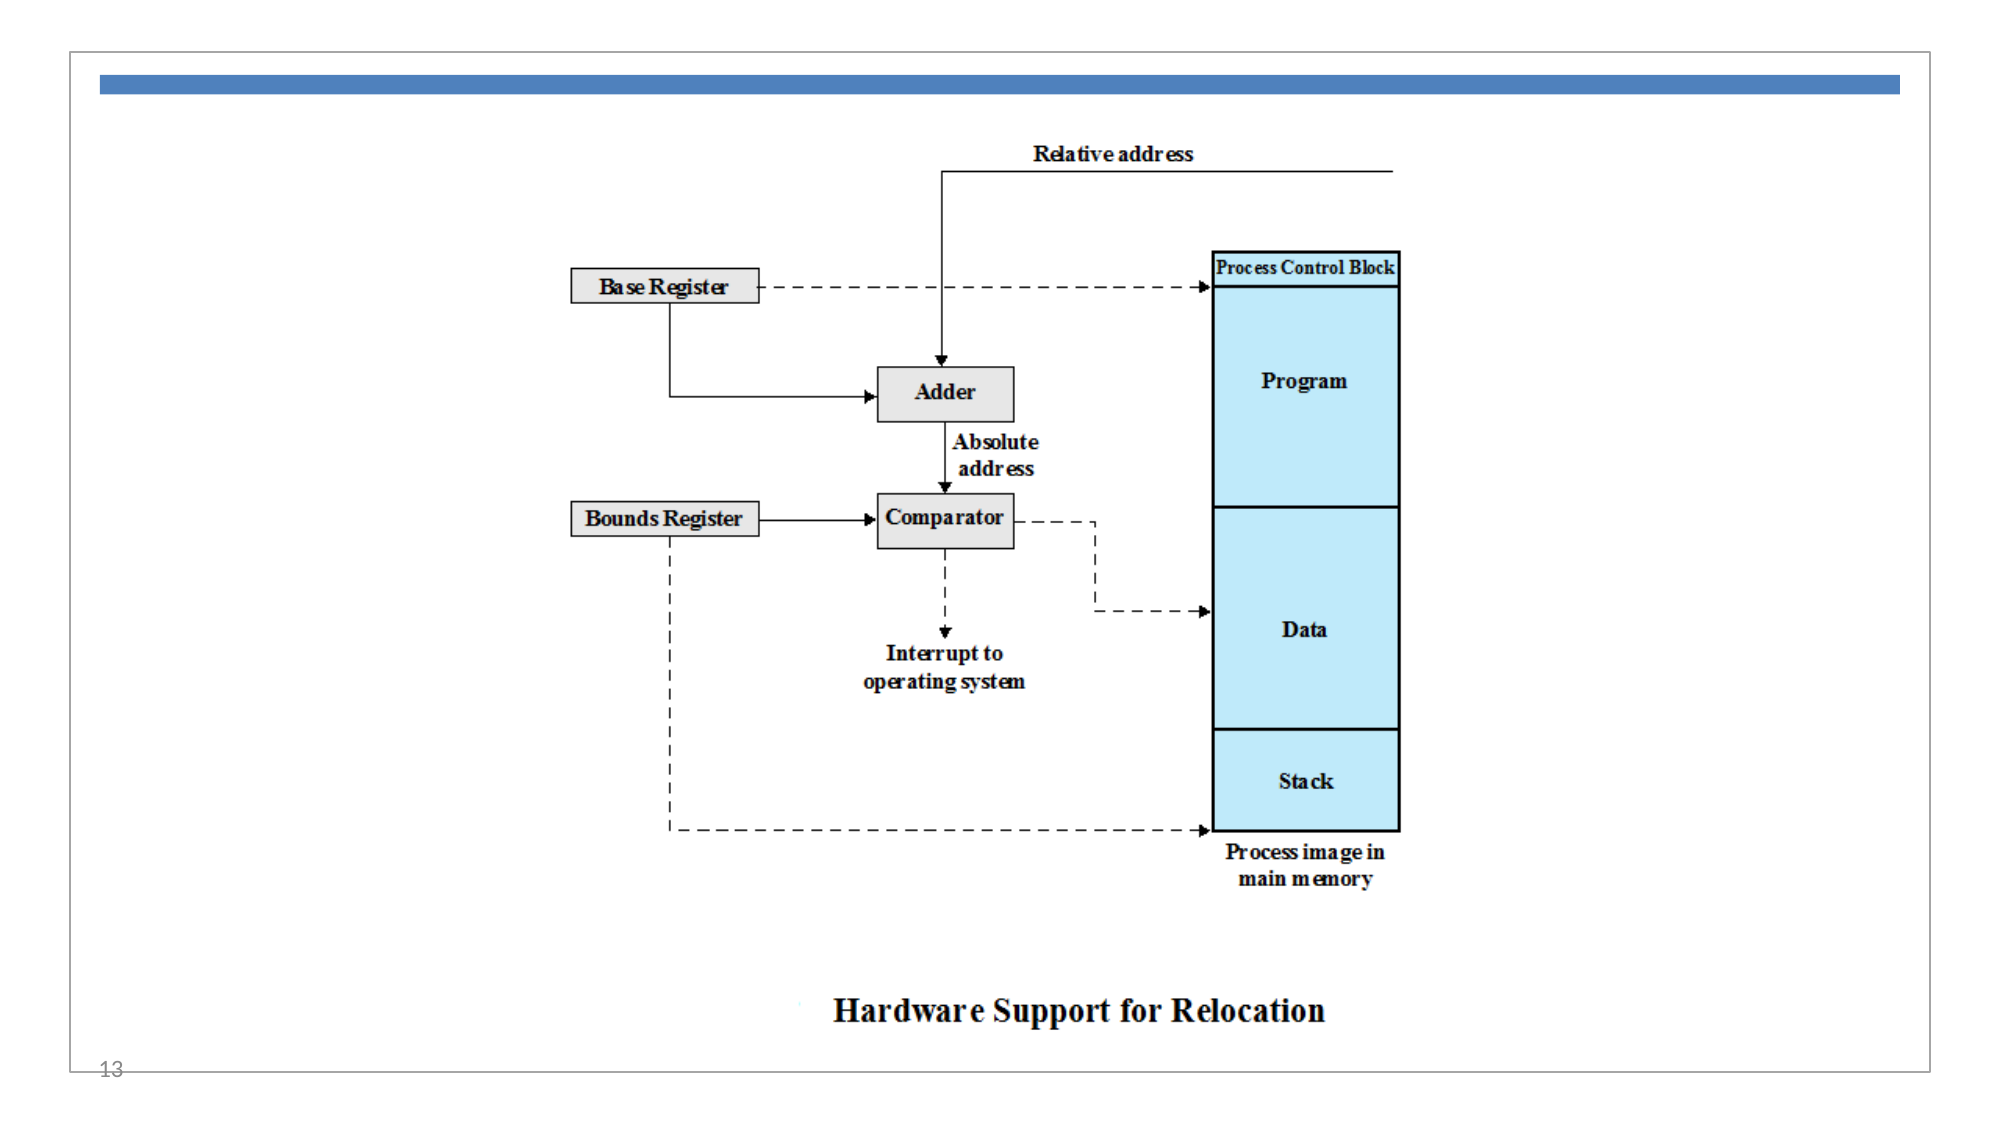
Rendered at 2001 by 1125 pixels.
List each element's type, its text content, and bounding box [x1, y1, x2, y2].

slide_number 13 [83, 1037, 300, 1098]
picture [427, 99, 1584, 1066]
